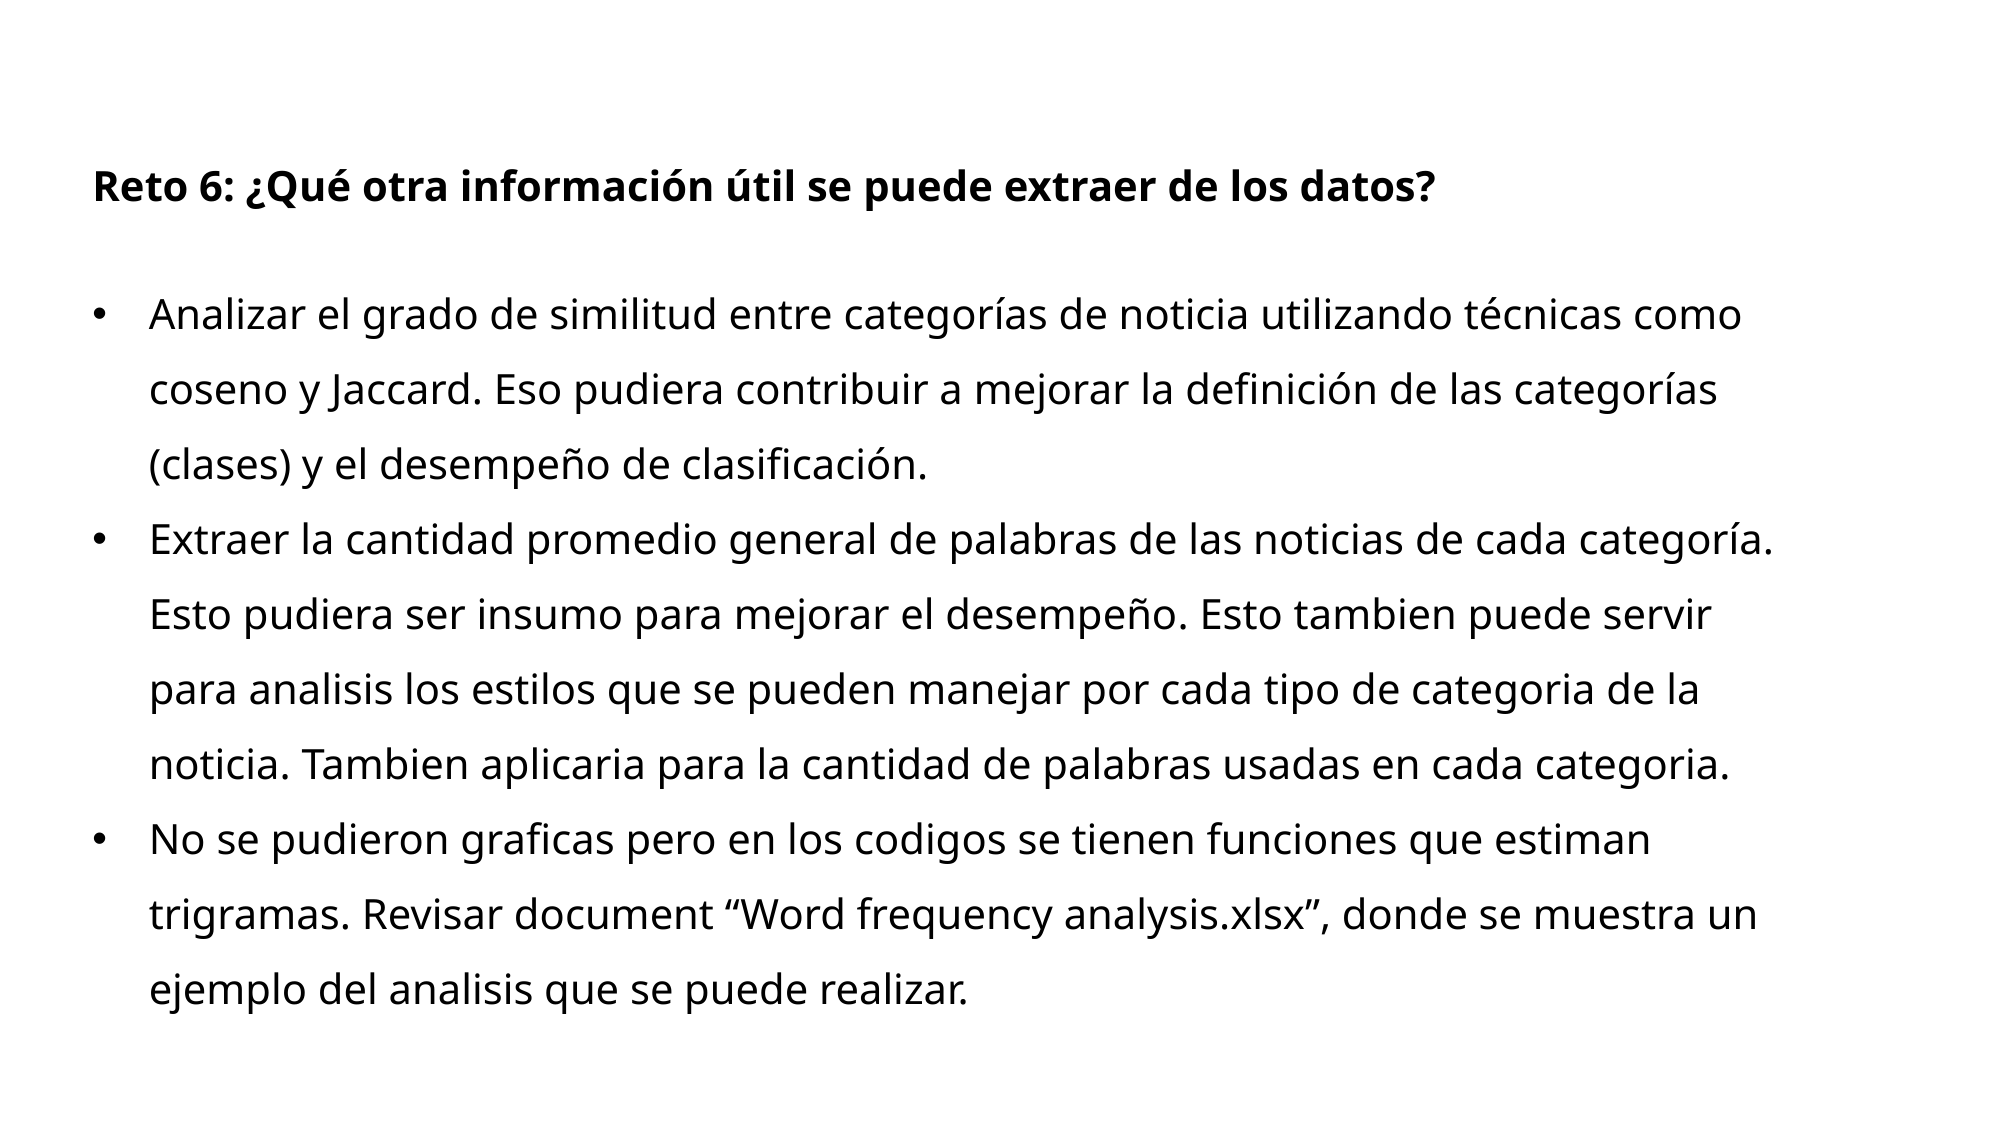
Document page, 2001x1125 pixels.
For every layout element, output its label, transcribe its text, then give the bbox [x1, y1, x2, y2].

title Reto 6: ¿Qué otra información útil se puede extraer de los datos? [77, 81, 1803, 296]
text_box Analizar el grado de similitud entre categorías de noticia utilizando técnicas como coseno y Jaccard. Eso pudiera contribuir a mejorar la definición de las categorías (clases) y el desempeño de clasificación. Extraer la cantidad promedio general de palabras de las noticias de cada categoría. Esto pudiera ser insumo para mejorar el desempeño. Esto tambien puede servir para analisis los estilos que se pueden manejar por cada tipo de categoria de la noticia. Tambien aplicaria para la cantidad de palabras usadas en cada categoria. No se pudieron graficas pero en los codigos se tienen funciones que estiman trigramas. Revisar document “Word frequency analysis.xlsx”, donde se muestra un ejemplo del analisis que se puede realizar. [77, 335, 1821, 941]
